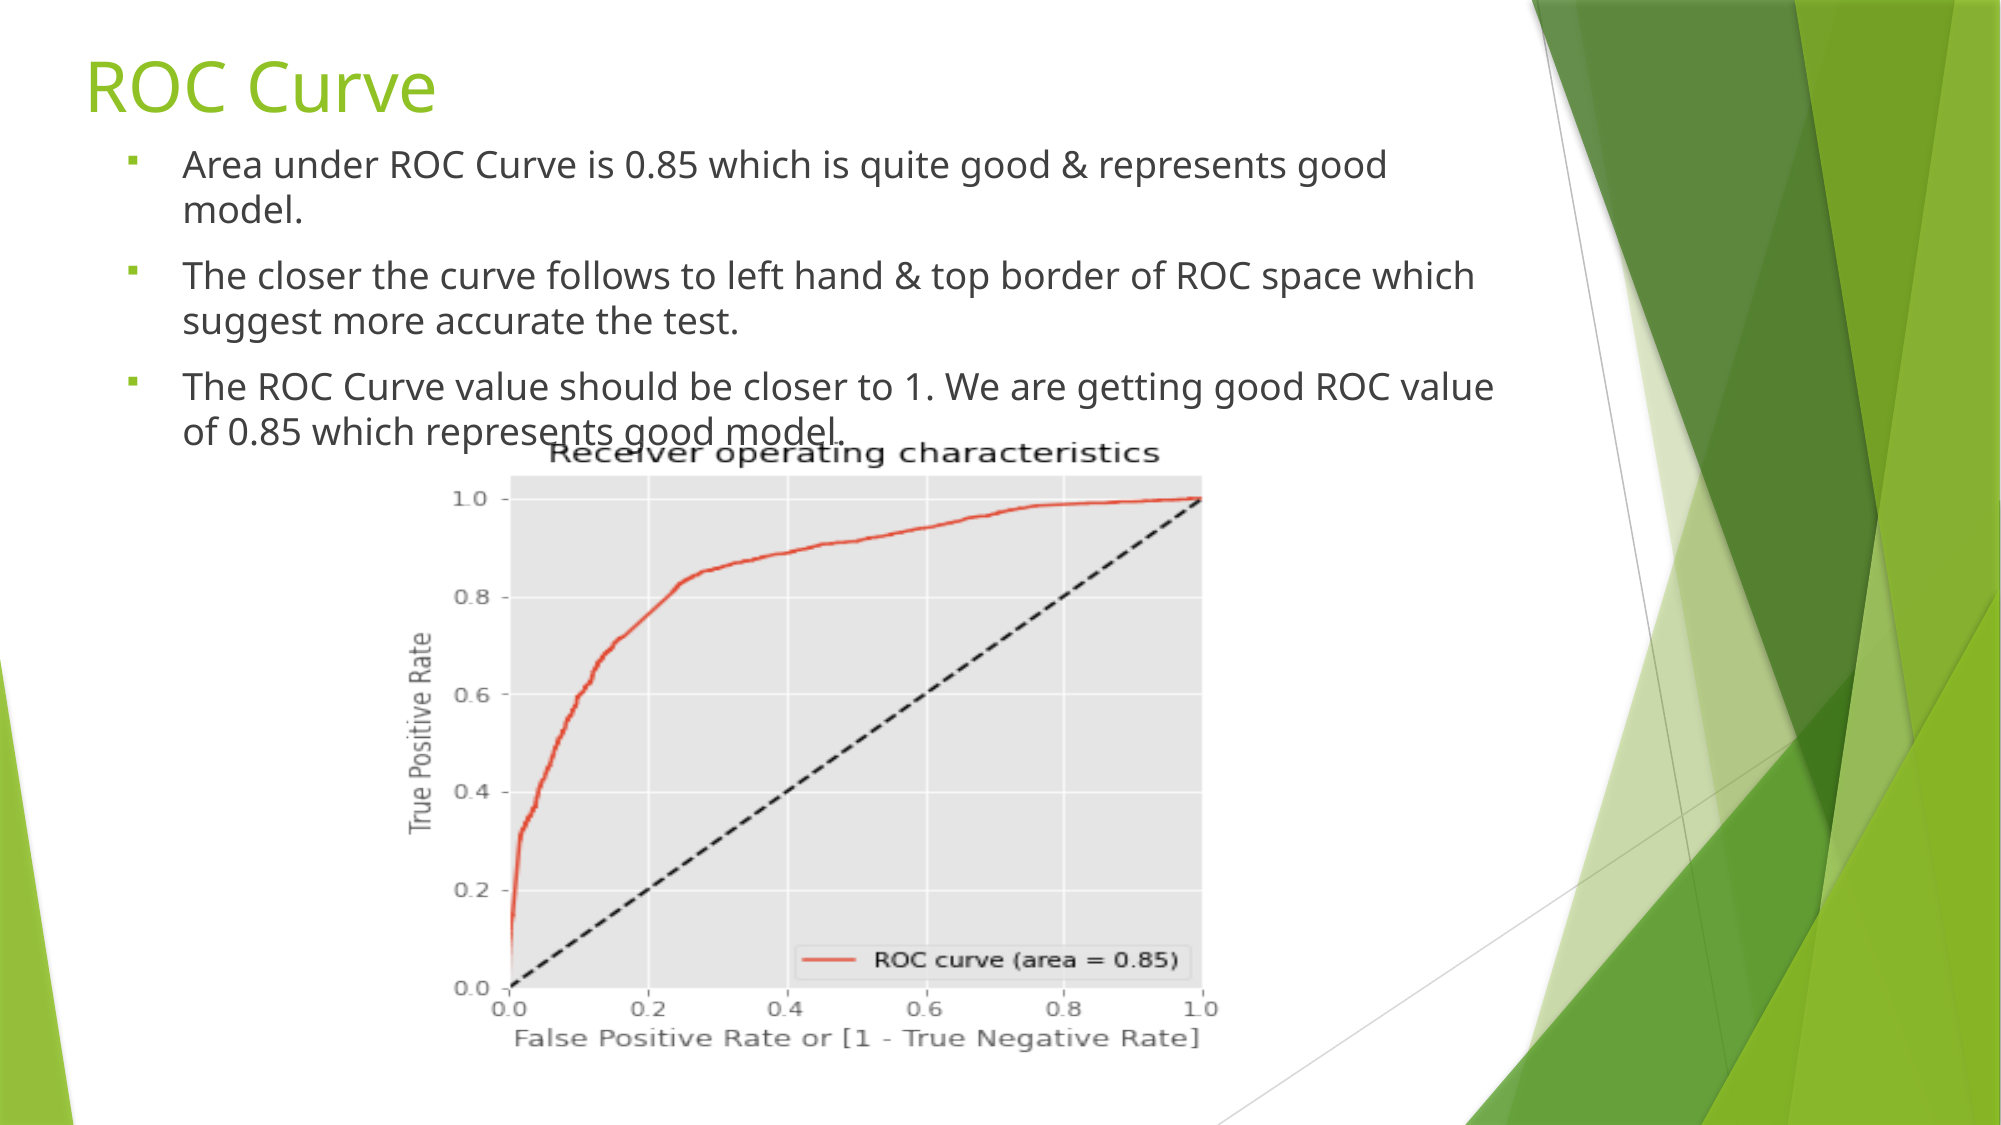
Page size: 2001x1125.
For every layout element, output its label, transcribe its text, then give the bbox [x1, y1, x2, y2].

list Area under ROC Curve is 0.85 which is quite good & represents good model. The closer the curve follows to left hand & top border of ROC space which suggest more accurate the test. The ROC Curve value should be closer to 1. We are getting good ROC value of 0.85 which represents good model. [111, 133, 1522, 991]
title ROC Curve [69, 34, 1480, 134]
picture [392, 428, 1241, 1067]
